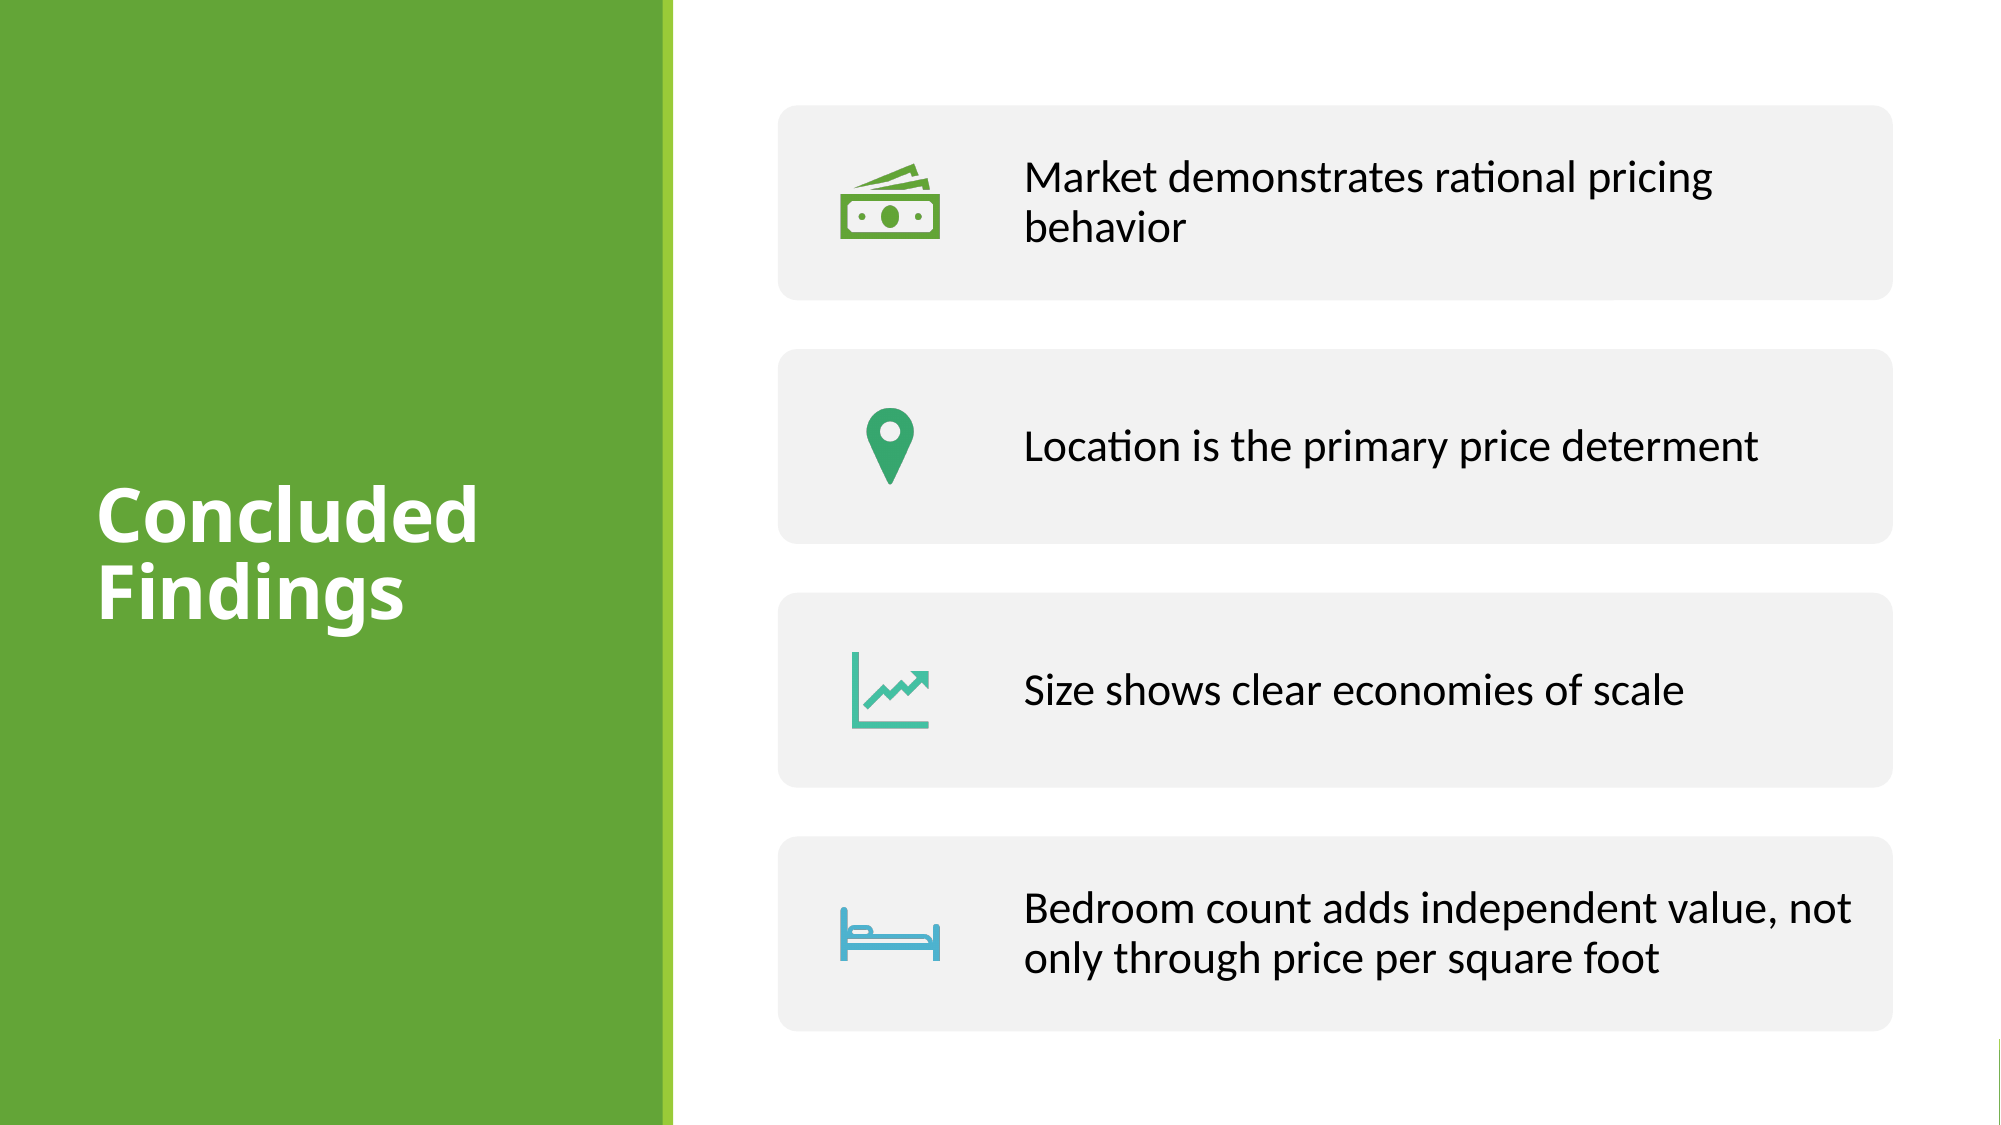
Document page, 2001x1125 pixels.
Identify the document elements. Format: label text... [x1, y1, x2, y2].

text_box [661, 0, 674, 1125]
text_box [0, 0, 661, 1125]
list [777, 104, 1894, 1033]
title Concluded Findings [80, 84, 587, 1032]
text_box [674, 0, 2000, 1125]
